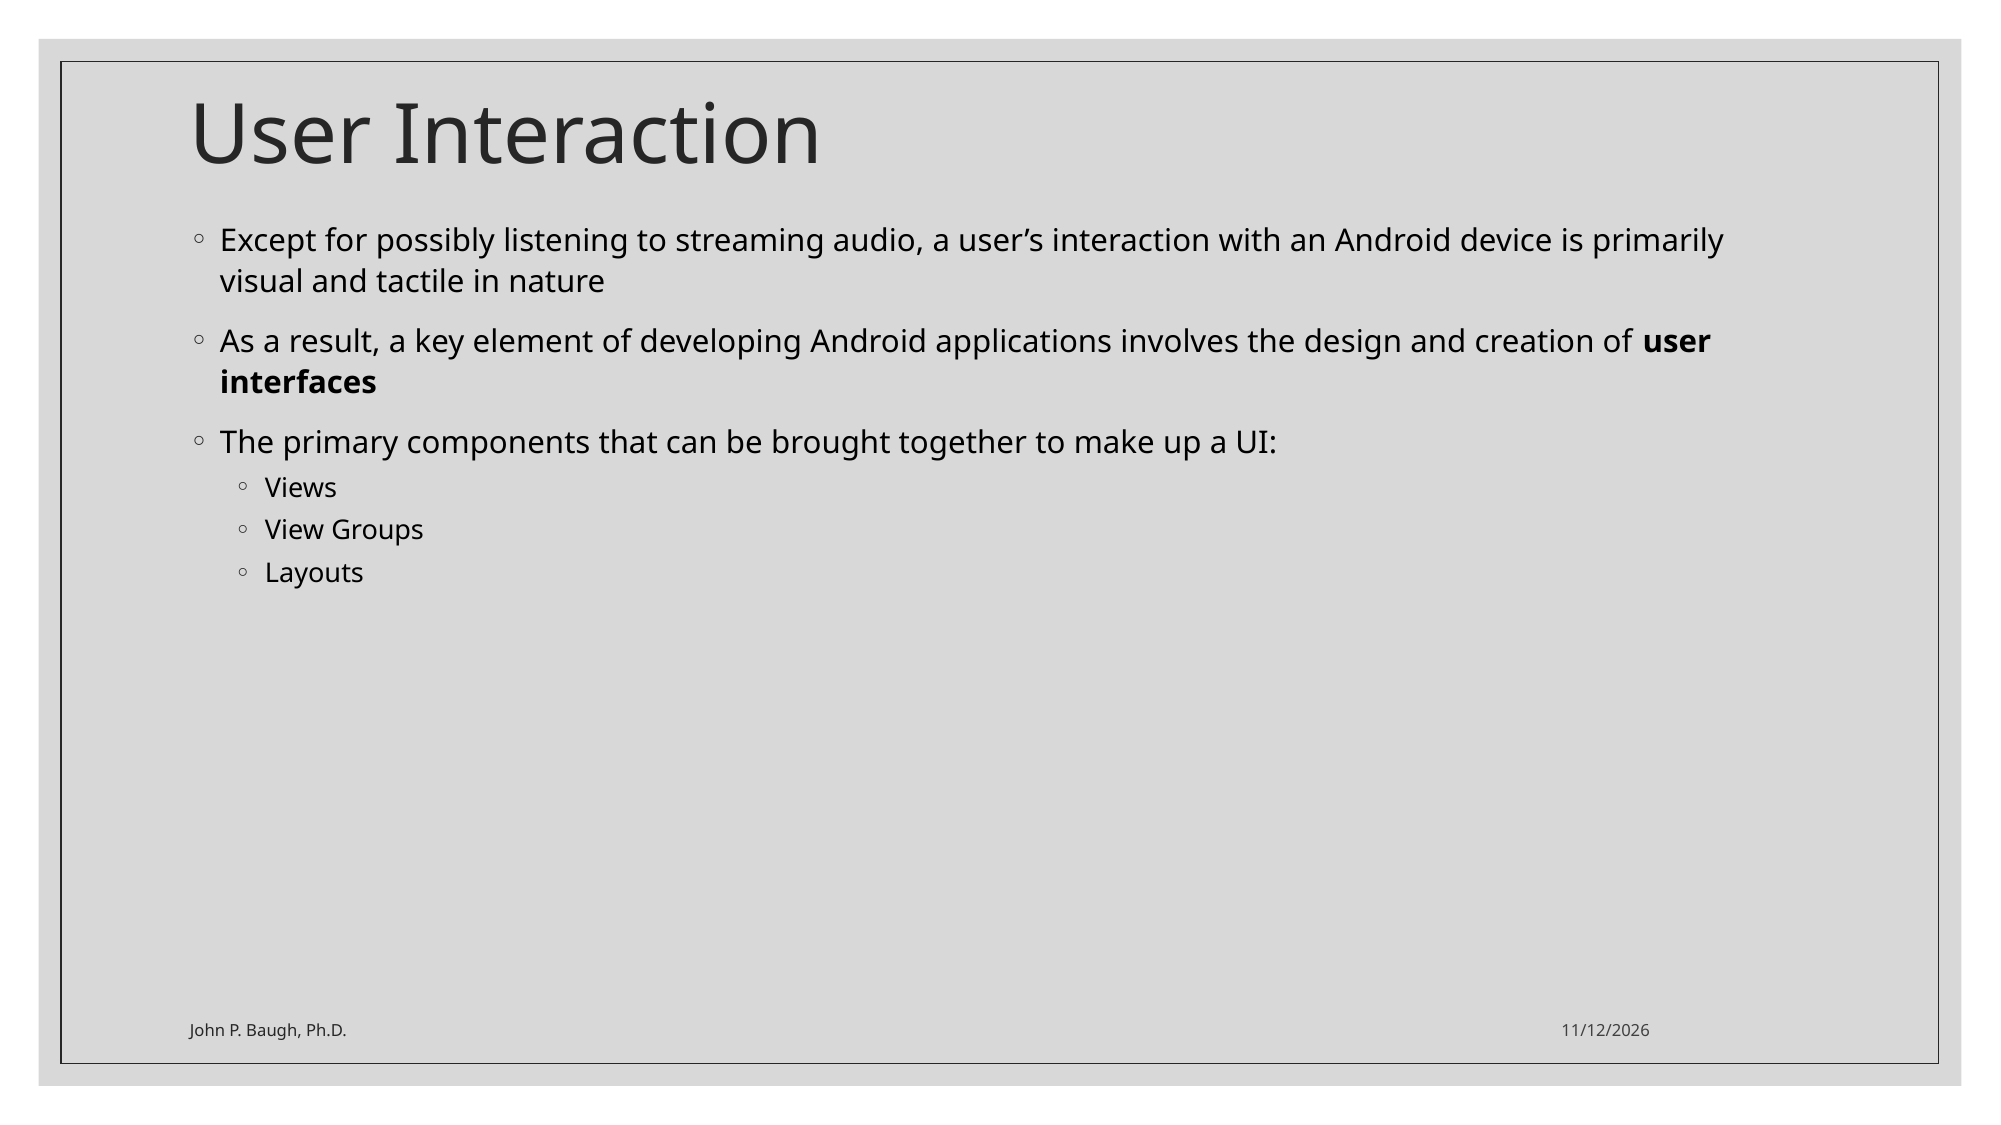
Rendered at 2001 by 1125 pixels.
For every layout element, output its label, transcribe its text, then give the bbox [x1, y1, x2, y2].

list Except for possibly listening to streaming audio, a user’s interaction with an Android device is primarily visual and tactile in nature As a result, a key element of developing Android applications involves the design and creation of user interfaces The primary components that can be brought together to make up a UI: Views View Groups Layouts [174, 208, 1825, 977]
footer John P. Baugh, Ph.D. [174, 990, 1130, 1050]
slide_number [1190, 990, 1665, 1050]
title User Interaction [174, 75, 1825, 198]
